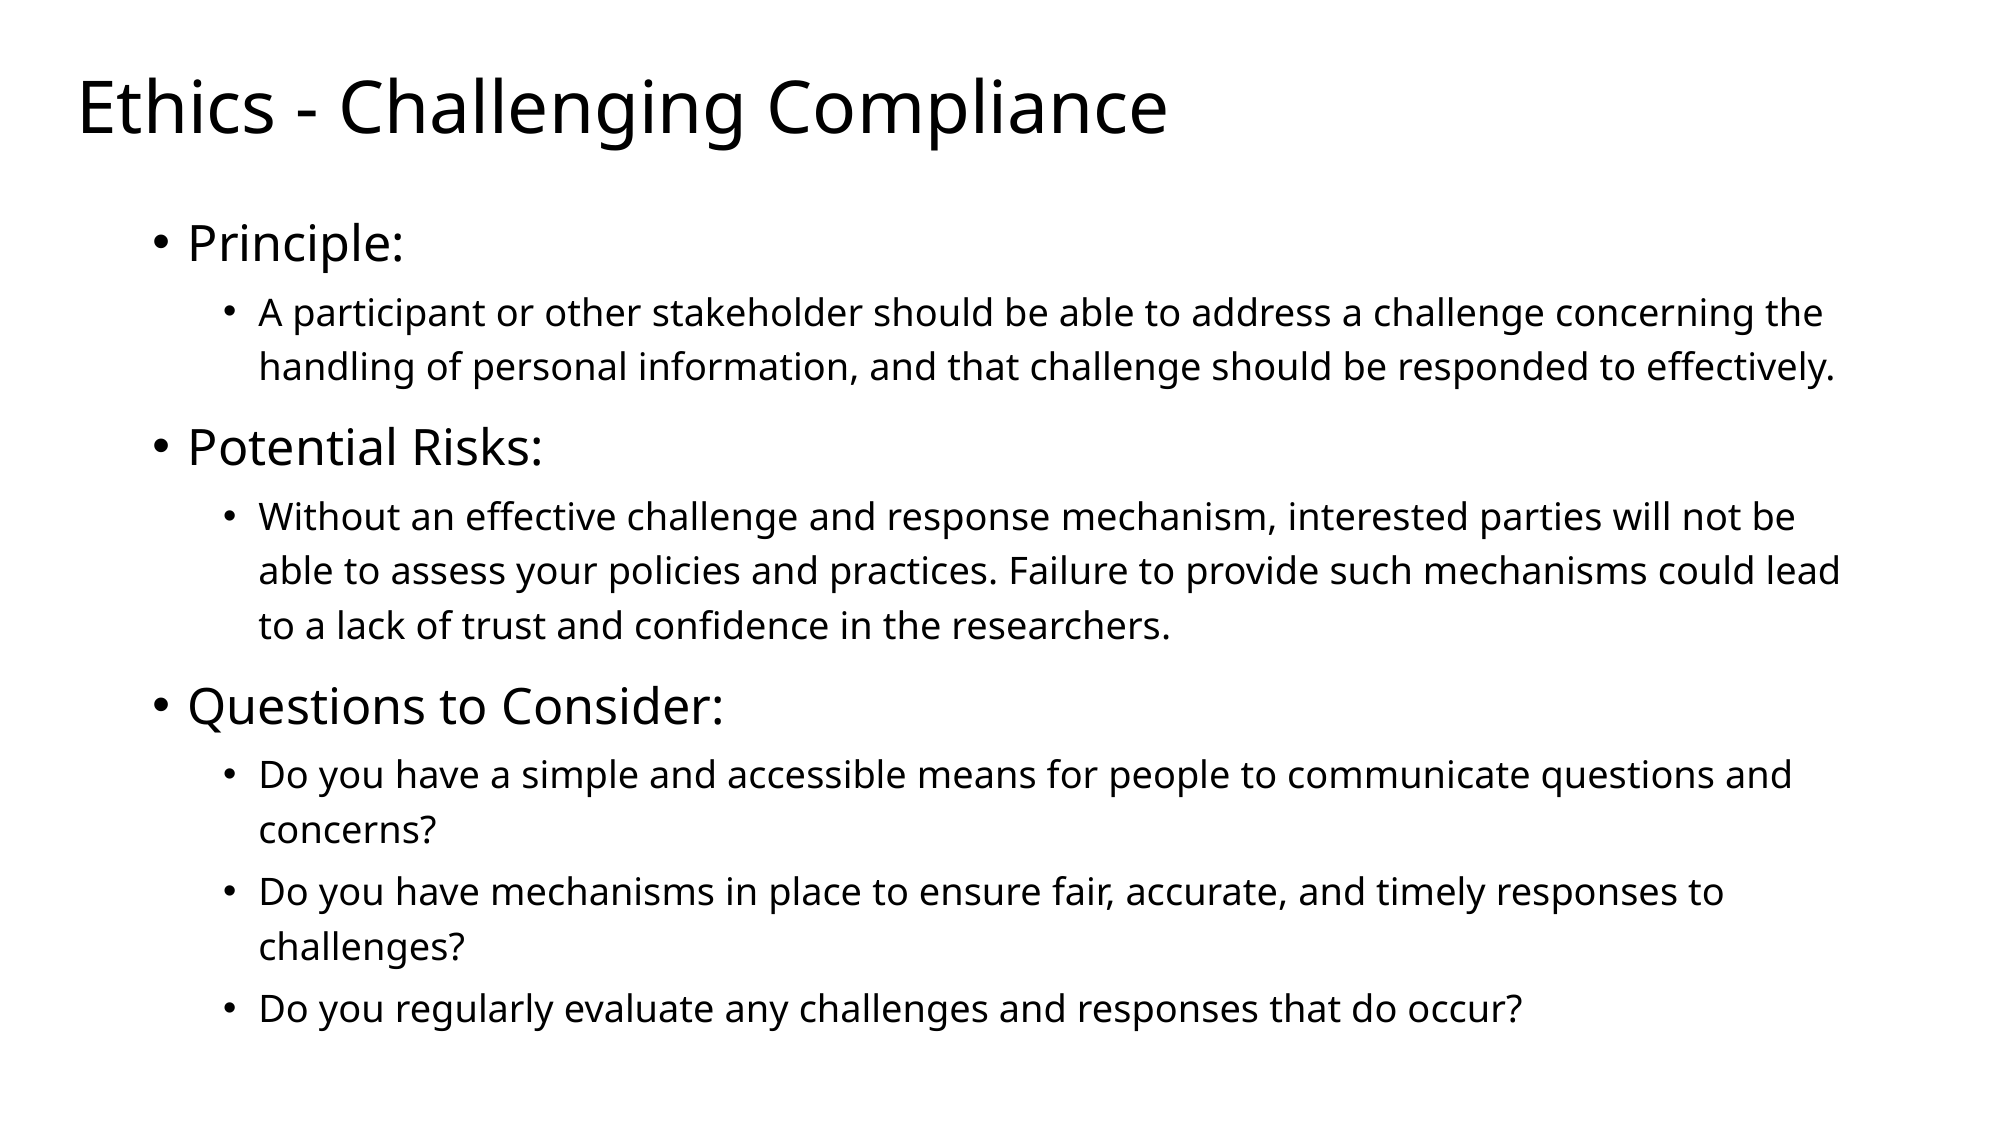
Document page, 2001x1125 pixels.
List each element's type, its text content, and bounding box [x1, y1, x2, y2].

list Principle: A participant or other stakeholder should be able to address a challenge concerning the handling of personal information, and that challenge should be responded to effectively. Potential Risks: Without an effective challenge and response mechanism, interested parties will not be able to assess your policies and practices. Failure to provide such mechanisms could lead to a lack of trust and confidence in the researchers. Questions to Consider: Do you have a simple and accessible means for people to communicate questions and concerns? Do you have mechanisms in place to ensure fair, accurate, and timely responses to challenges? Do you regularly evaluate any challenges and responses that do occur? [137, 191, 1863, 1064]
title Ethics - Challenging Compliance [61, 61, 1787, 158]
